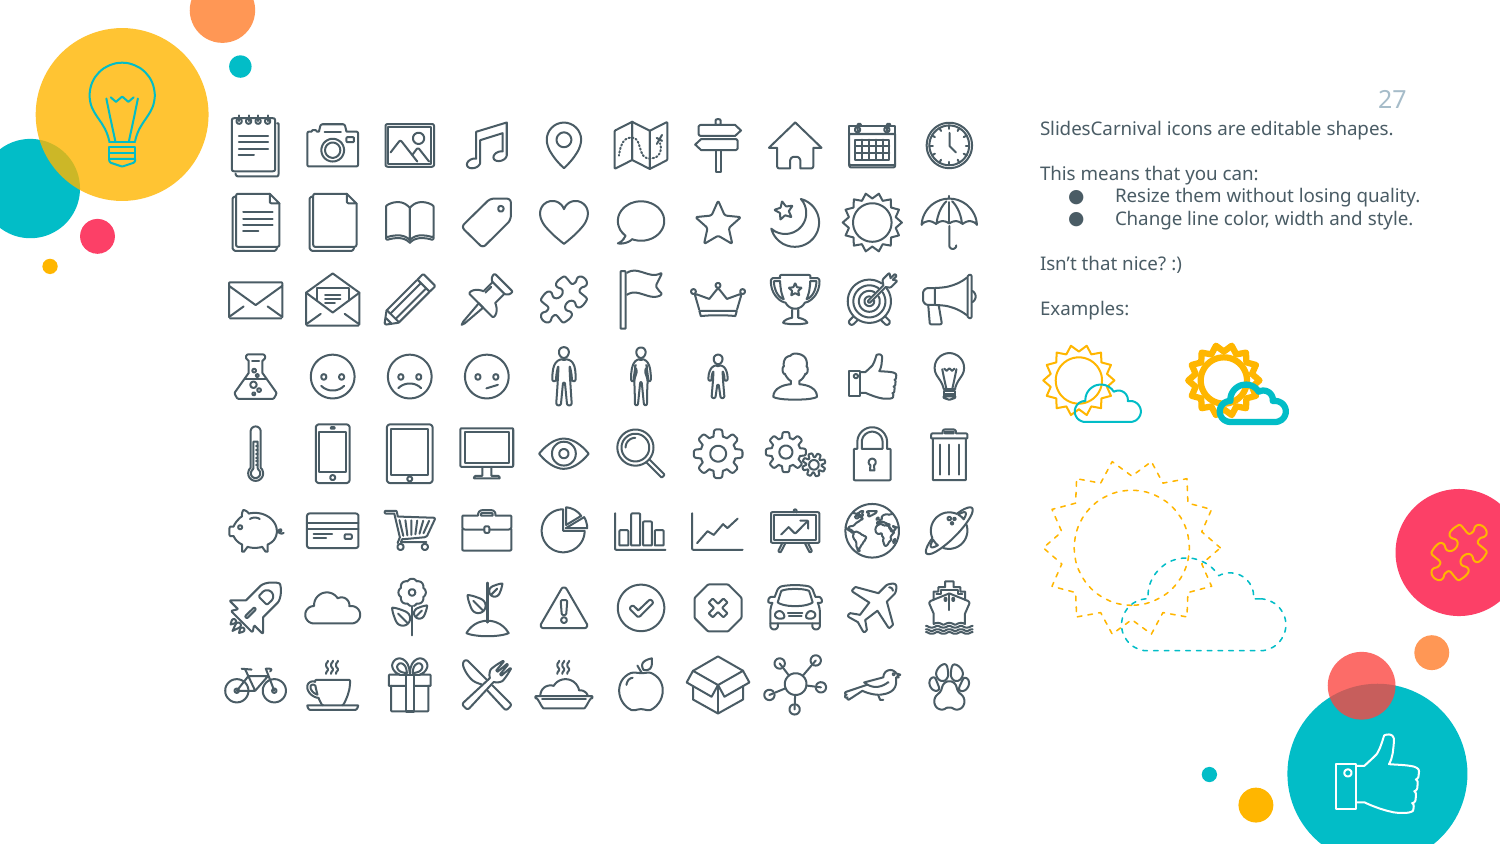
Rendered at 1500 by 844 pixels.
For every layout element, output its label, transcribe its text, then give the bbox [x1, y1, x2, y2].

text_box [388, 658, 431, 712]
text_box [925, 581, 973, 635]
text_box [690, 282, 746, 317]
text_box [247, 426, 264, 482]
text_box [847, 583, 897, 633]
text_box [307, 123, 359, 167]
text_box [844, 669, 901, 701]
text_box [630, 347, 652, 406]
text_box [224, 668, 287, 703]
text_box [620, 270, 662, 329]
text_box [767, 584, 823, 630]
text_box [848, 354, 897, 400]
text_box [770, 274, 820, 325]
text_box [845, 503, 900, 558]
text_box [385, 123, 435, 167]
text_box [922, 274, 976, 325]
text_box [934, 352, 965, 401]
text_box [307, 660, 359, 711]
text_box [765, 431, 826, 477]
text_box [305, 273, 360, 326]
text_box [921, 195, 978, 250]
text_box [770, 509, 820, 553]
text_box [384, 274, 436, 325]
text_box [384, 510, 436, 551]
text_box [1043, 461, 1221, 635]
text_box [926, 122, 973, 169]
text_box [848, 123, 896, 168]
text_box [617, 429, 665, 478]
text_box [764, 655, 827, 715]
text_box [535, 660, 593, 709]
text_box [385, 201, 434, 244]
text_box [694, 118, 742, 172]
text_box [231, 115, 279, 177]
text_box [771, 198, 820, 248]
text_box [310, 354, 355, 399]
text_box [466, 582, 509, 637]
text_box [229, 509, 284, 552]
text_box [464, 354, 509, 399]
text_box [1187, 345, 1260, 416]
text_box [925, 507, 973, 555]
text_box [686, 656, 750, 714]
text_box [232, 193, 280, 252]
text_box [618, 658, 663, 711]
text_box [1043, 345, 1115, 416]
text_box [462, 509, 512, 551]
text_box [930, 429, 968, 481]
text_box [614, 512, 666, 551]
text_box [387, 354, 432, 399]
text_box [228, 281, 283, 319]
text_box SlidesCarnival icons are editable shapes. This means that you can: Resize them without losing quality. Change line color, width and style. Isn’t that nice? :) Examples: [1024, 101, 1451, 352]
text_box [842, 193, 903, 252]
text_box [552, 346, 576, 406]
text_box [929, 663, 970, 710]
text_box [538, 438, 589, 470]
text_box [461, 274, 513, 325]
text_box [309, 193, 357, 252]
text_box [229, 582, 282, 634]
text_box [691, 512, 743, 551]
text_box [391, 578, 428, 636]
slide_number 27 [1331, 68, 1422, 134]
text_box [847, 273, 897, 326]
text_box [234, 354, 277, 400]
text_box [460, 428, 514, 479]
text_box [306, 513, 359, 549]
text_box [614, 121, 668, 170]
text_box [541, 507, 588, 553]
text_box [462, 660, 512, 710]
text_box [708, 354, 728, 399]
